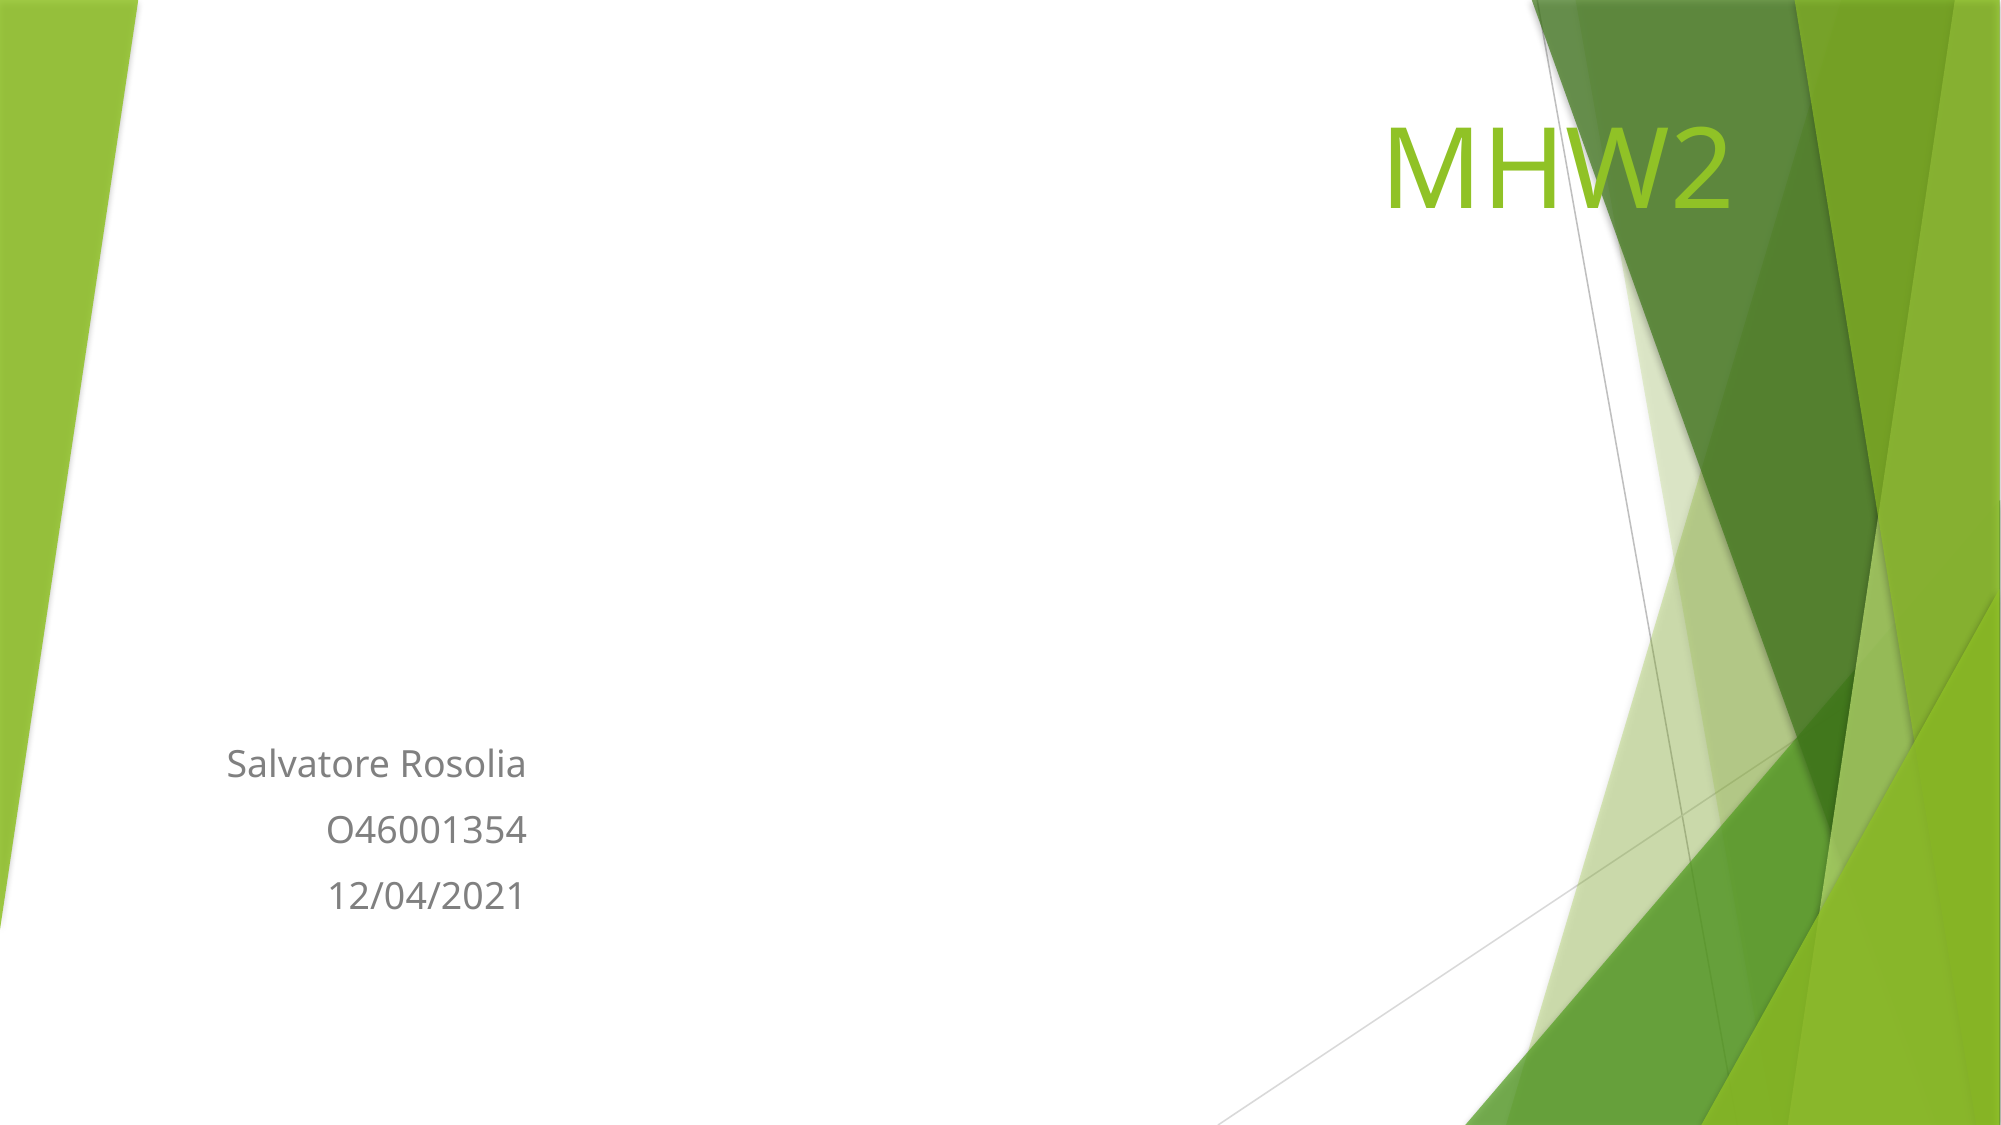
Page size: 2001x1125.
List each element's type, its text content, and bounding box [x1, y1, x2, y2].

subtitle Salvatore Rosolia O46001354 12/04/2021 [126, 732, 543, 1005]
title MHW2 [249, 81, 1750, 239]
